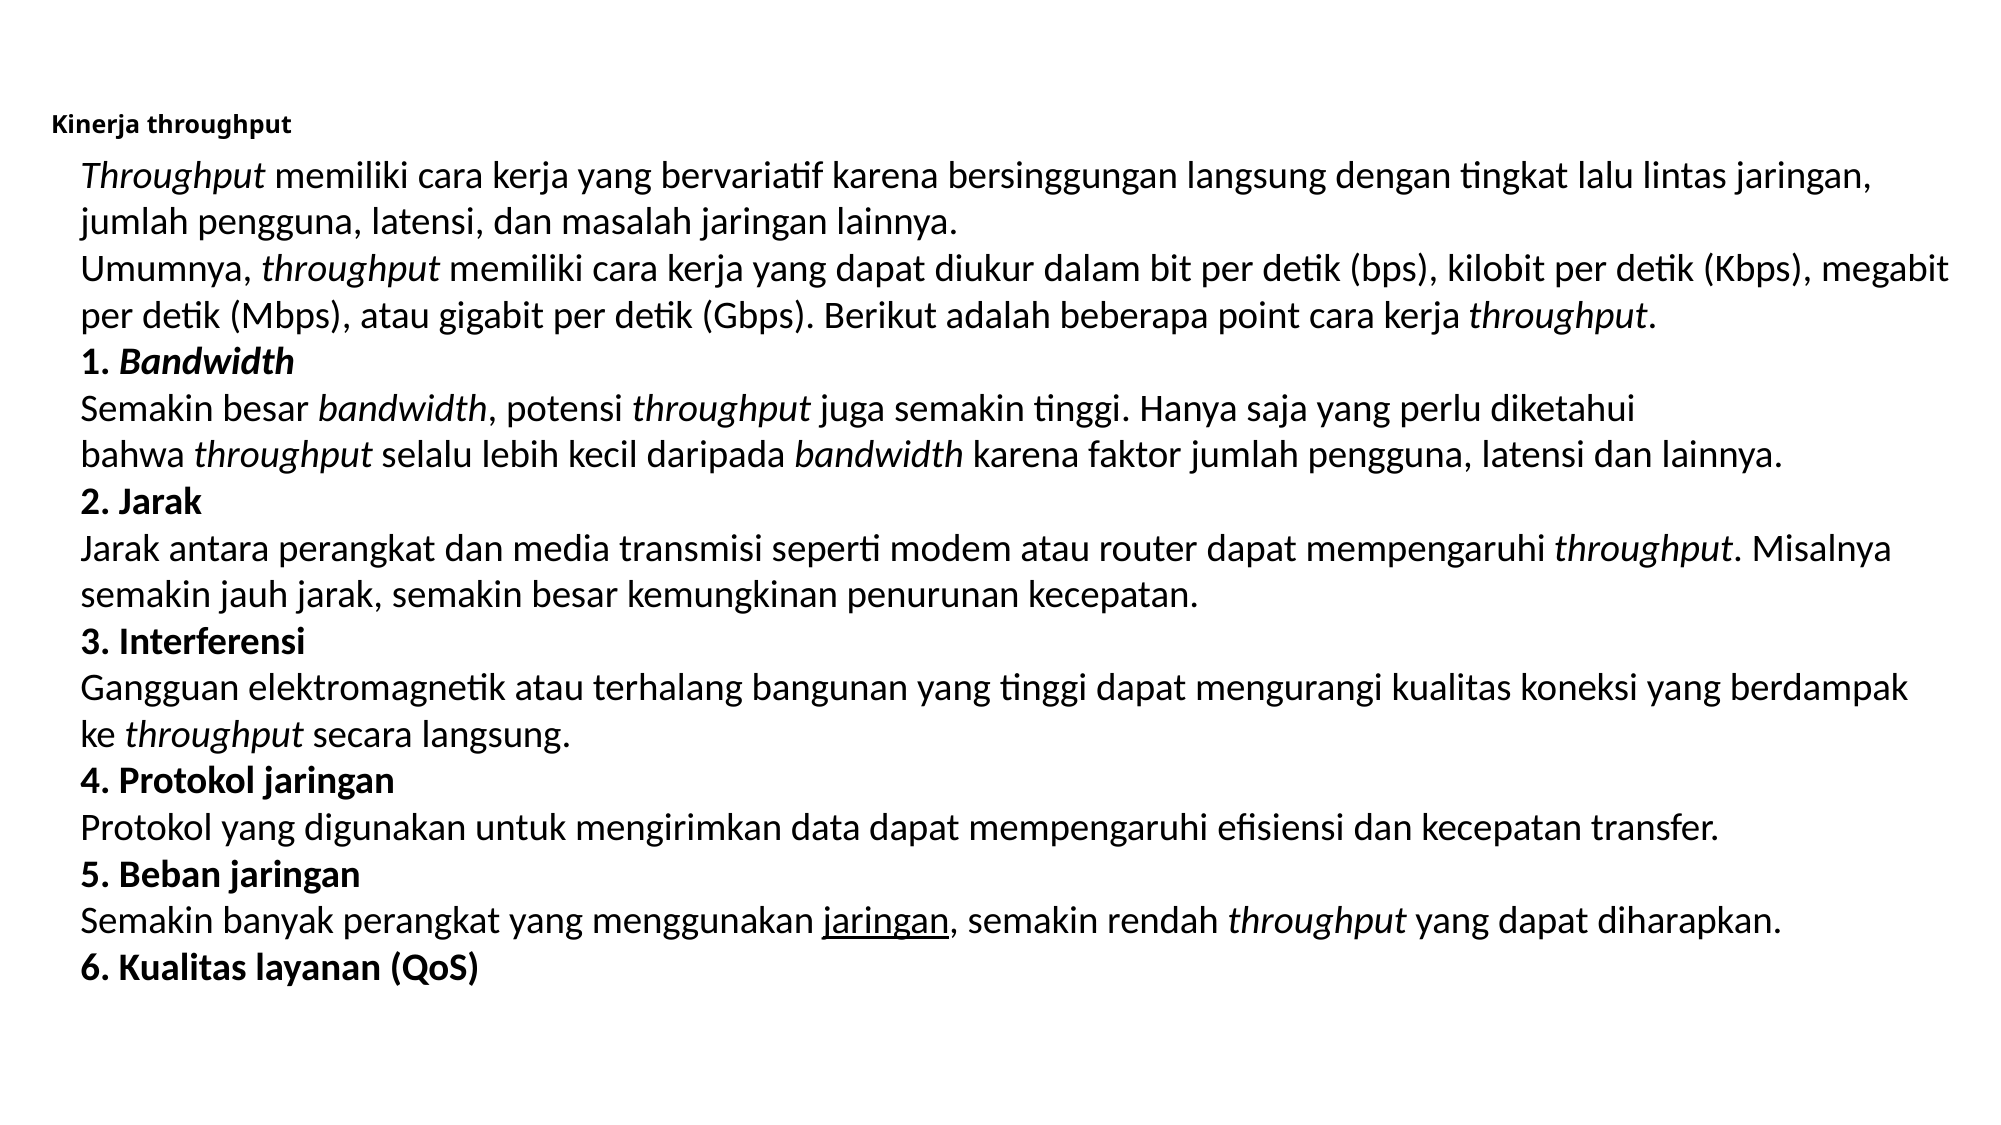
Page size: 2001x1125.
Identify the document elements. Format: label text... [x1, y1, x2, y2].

text_box Kinerja throughput [36, 101, 308, 147]
text_box Throughput memiliki cara kerja yang bervariatif karena bersinggungan langsung dengan tingkat lalu lintas jaringan, jumlah pengguna, latensi, dan masalah jaringan lainnya. Umumnya, throughput memiliki cara kerja yang dapat diukur dalam bit per detik (bps), kilobit per detik (Kbps), megabit per detik (Mbps), atau gigabit per detik (Gbps). Berikut adalah beberapa point cara kerja throughput. 1. Bandwidth Semakin besar bandwidth, potensi throughput juga semakin tinggi. Hanya saja yang perlu diketahui bahwa throughput selalu lebih kecil daripada bandwidth karena faktor jumlah pengguna, latensi dan lainnya. 2. Jarak Jarak antara perangkat dan media transmisi seperti modem atau router dapat mempengaruhi throughput. Misalnya semakin jauh jarak, semakin besar kemungkinan penurunan kecepatan. 3. Interferensi Gangguan elektromagnetik atau terhalang bangunan yang tinggi dapat mengurangi kualitas koneksi yang berdampak ke throughput secara langsung. 4. Protokol jaringan Protokol yang digunakan untuk mengirimkan data dapat mempengaruhi efisiensi dan kecepatan transfer. 5. Beban jaringan Semakin banyak perangkat yang menggunakan jaringan, semakin rendah throughput yang dapat diharapkan. 6. Kualitas layanan (QoS) [65, 142, 1979, 996]
